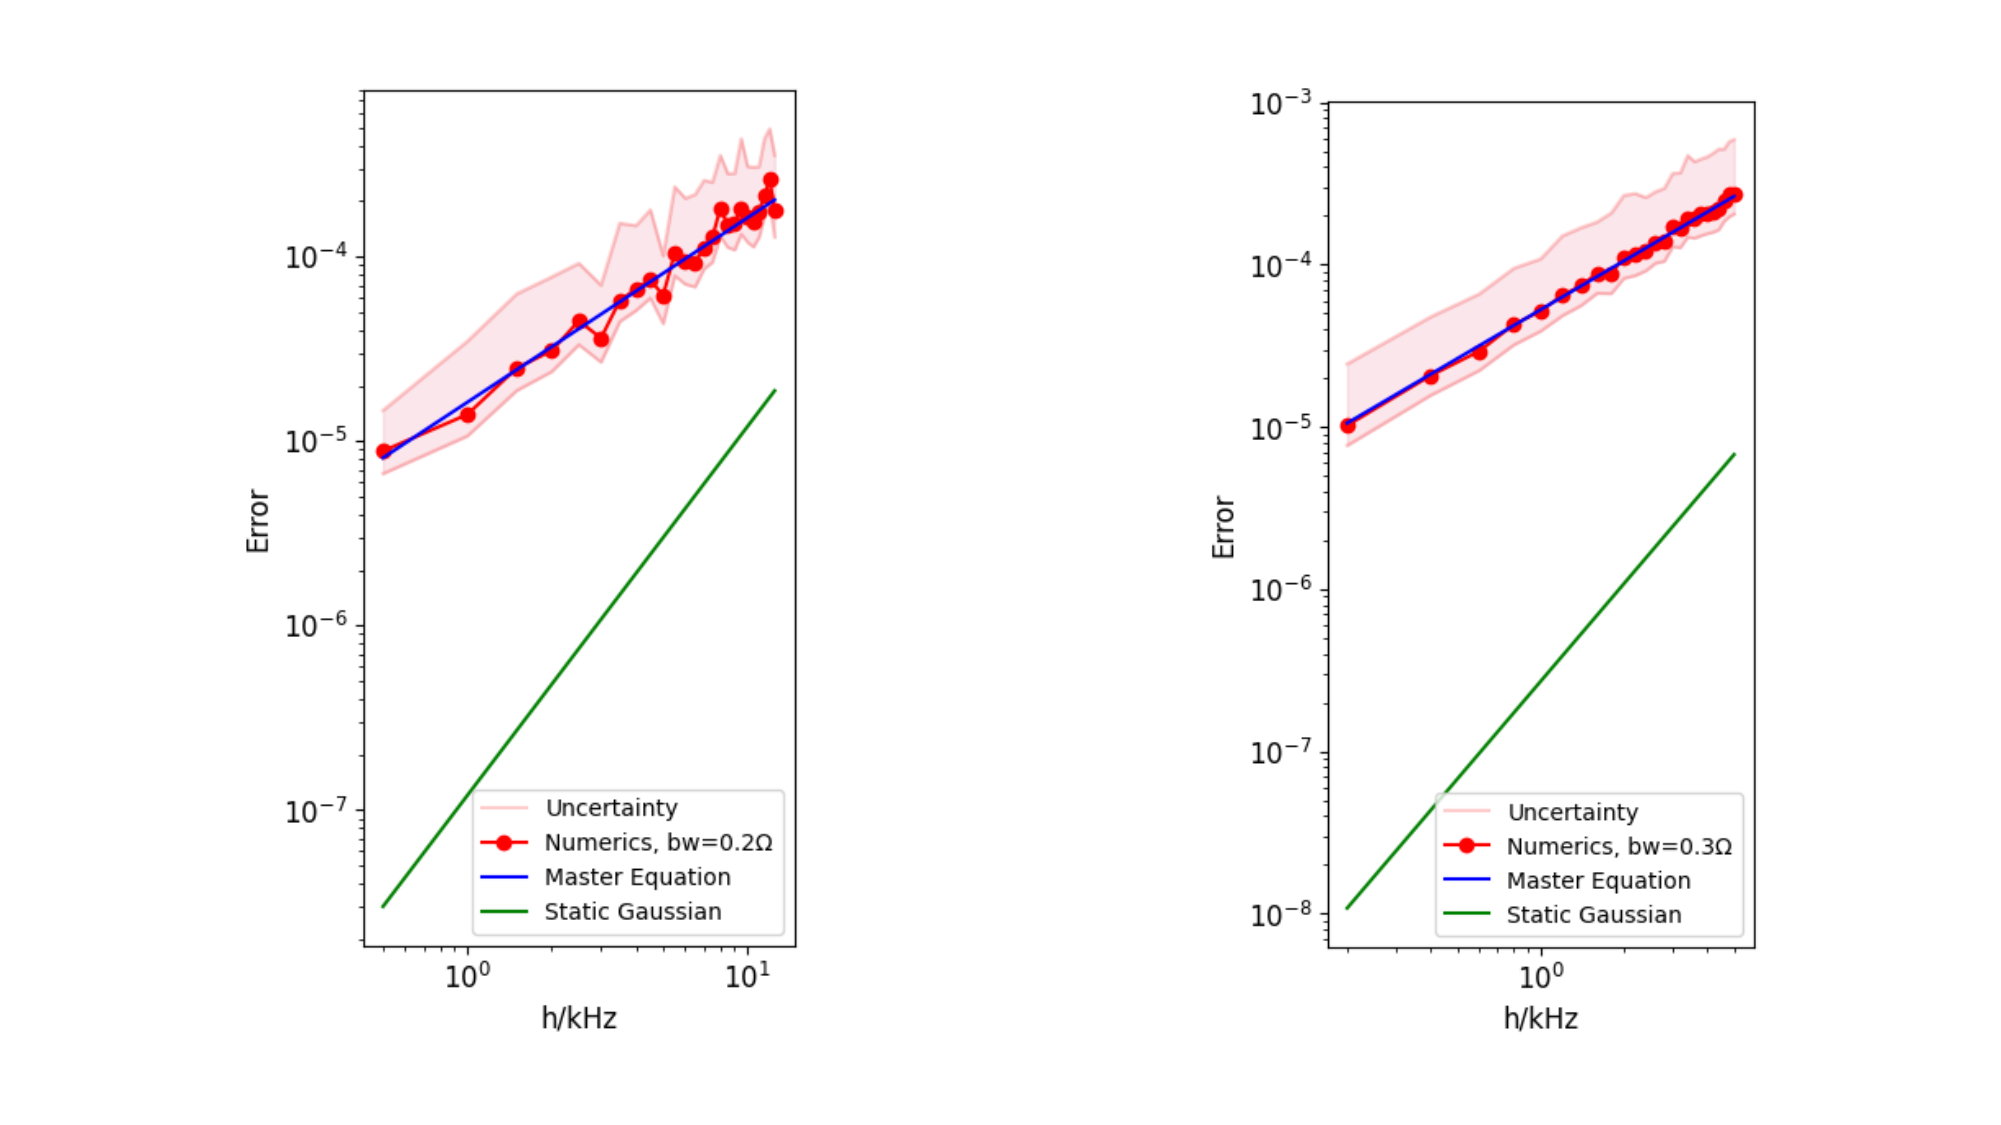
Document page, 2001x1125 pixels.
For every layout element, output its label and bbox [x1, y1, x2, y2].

picture [227, 74, 810, 1050]
picture [1193, 74, 1769, 1050]
